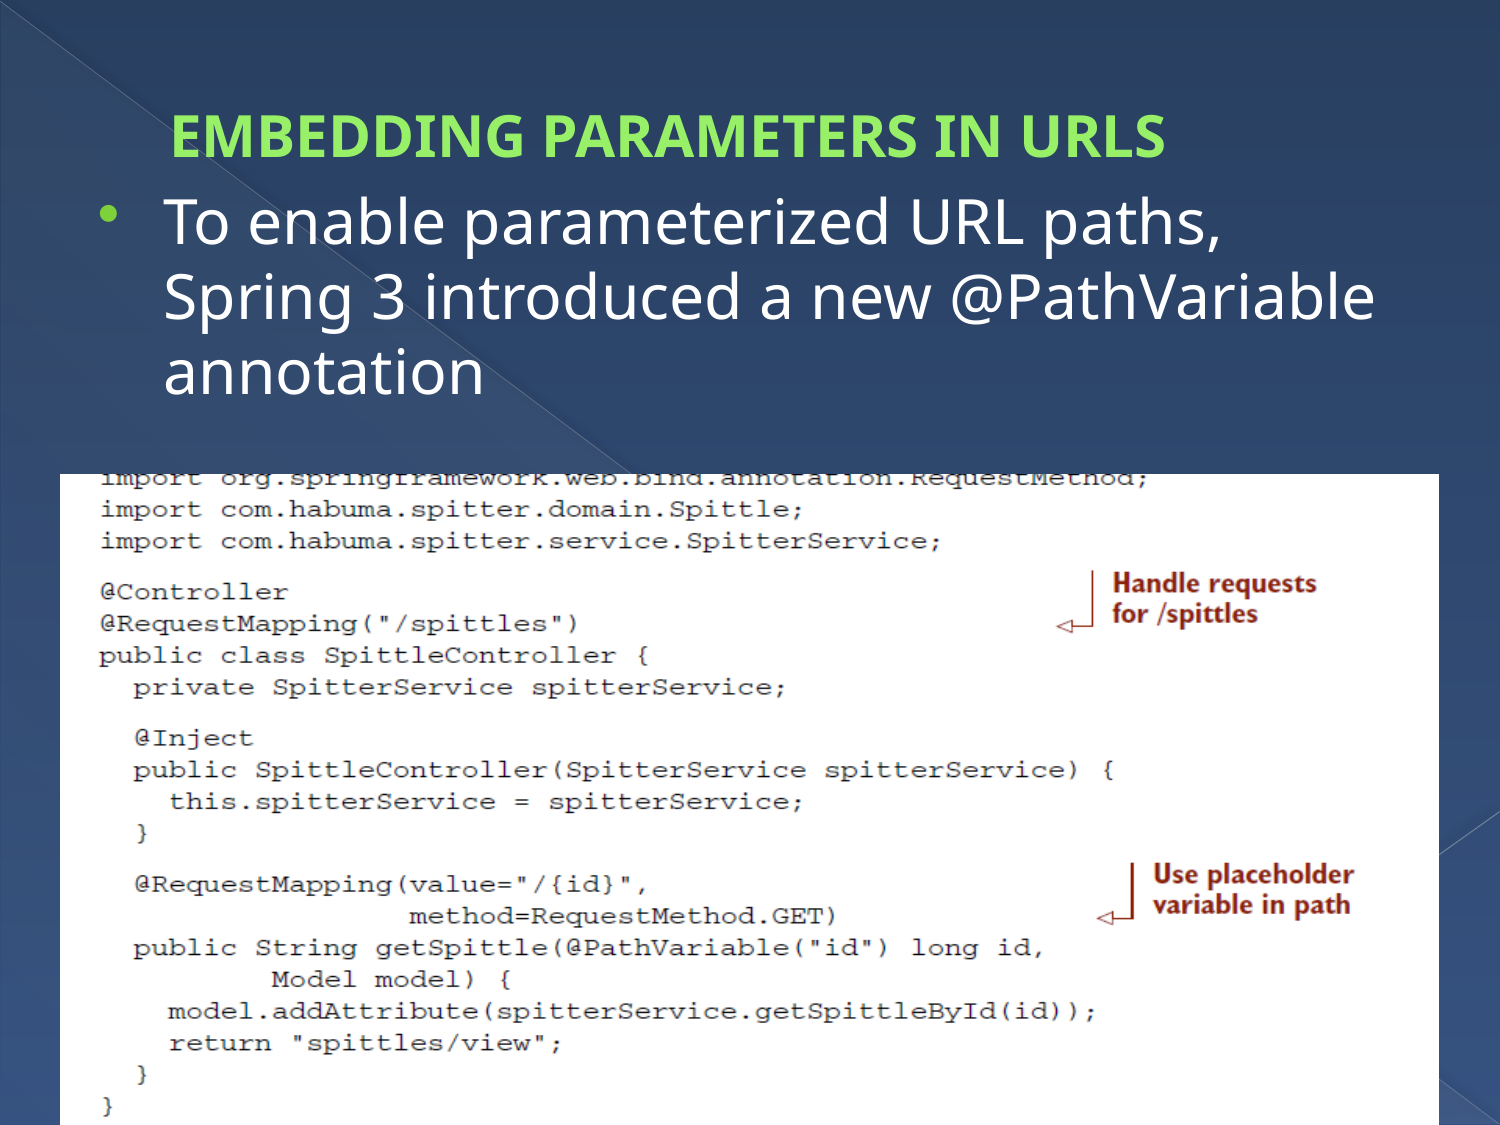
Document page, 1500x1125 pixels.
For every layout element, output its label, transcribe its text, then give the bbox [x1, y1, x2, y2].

title EMBEDDING PARAMETERS IN URLS [75, 43, 1425, 174]
picture [60, 474, 1440, 1125]
list To enable parameterized URL paths, Spring 3 introduced a new @PathVariable annotation [75, 174, 1425, 462]
